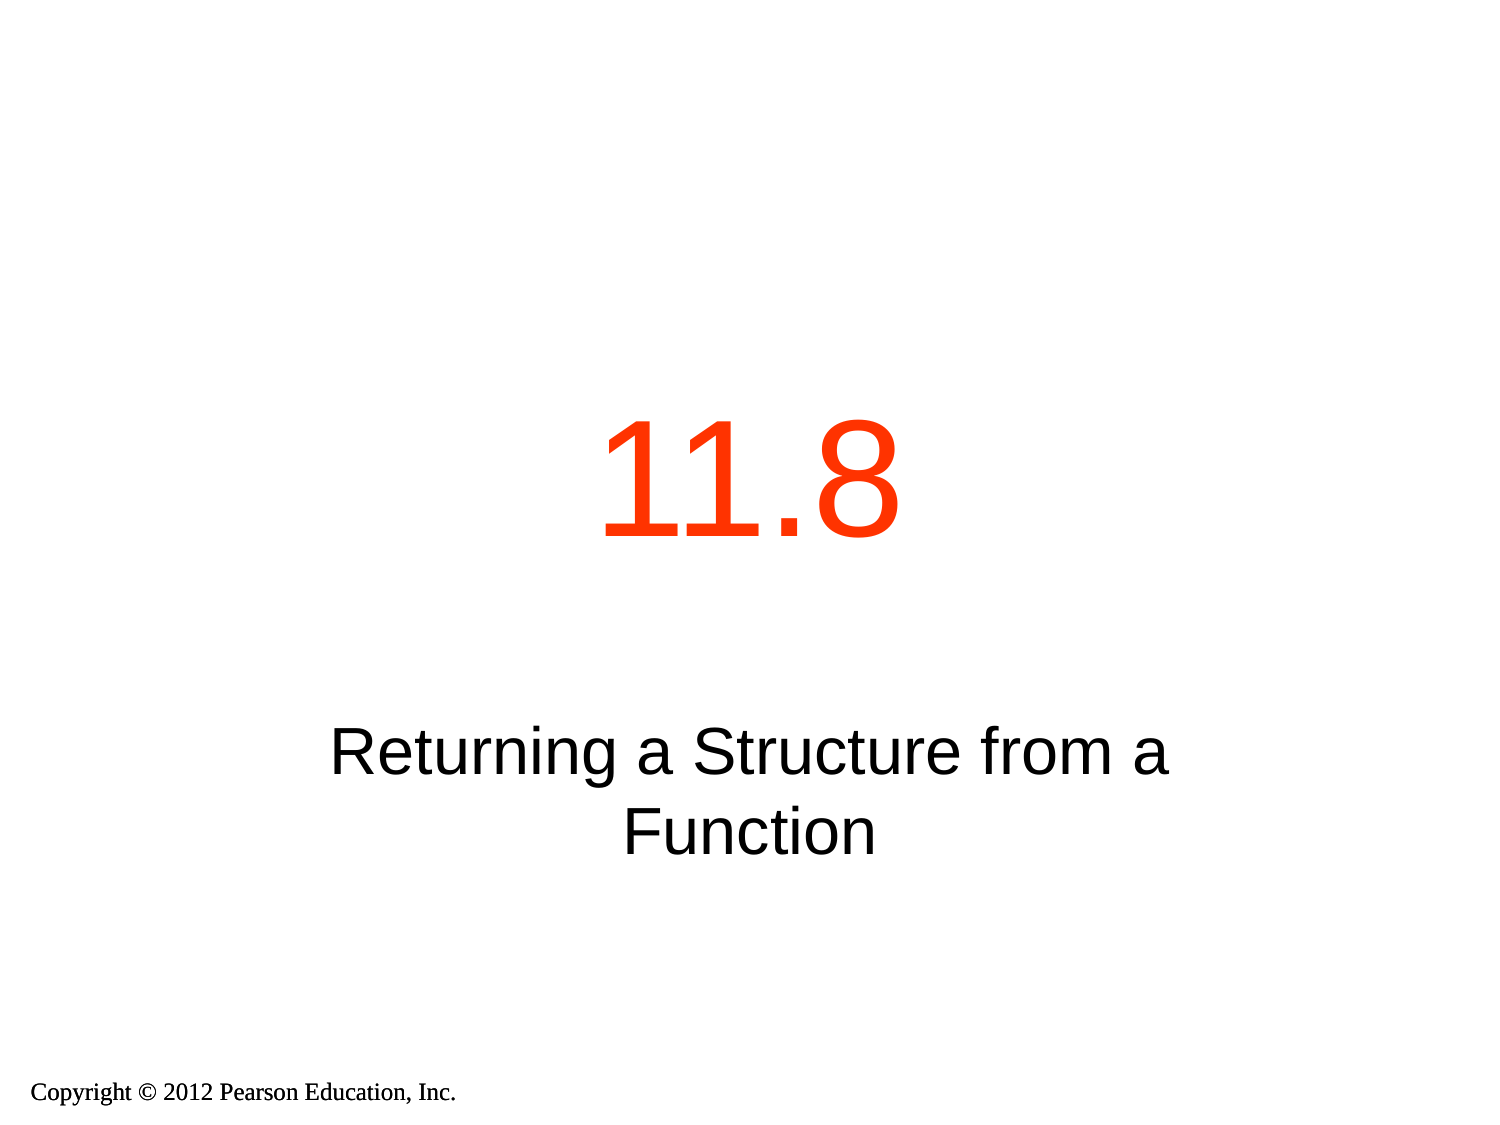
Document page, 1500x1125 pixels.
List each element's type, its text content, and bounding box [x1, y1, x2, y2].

subtitle Returning a Structure from a Function [224, 699, 1276, 988]
title 11.8 [112, 349, 1388, 591]
